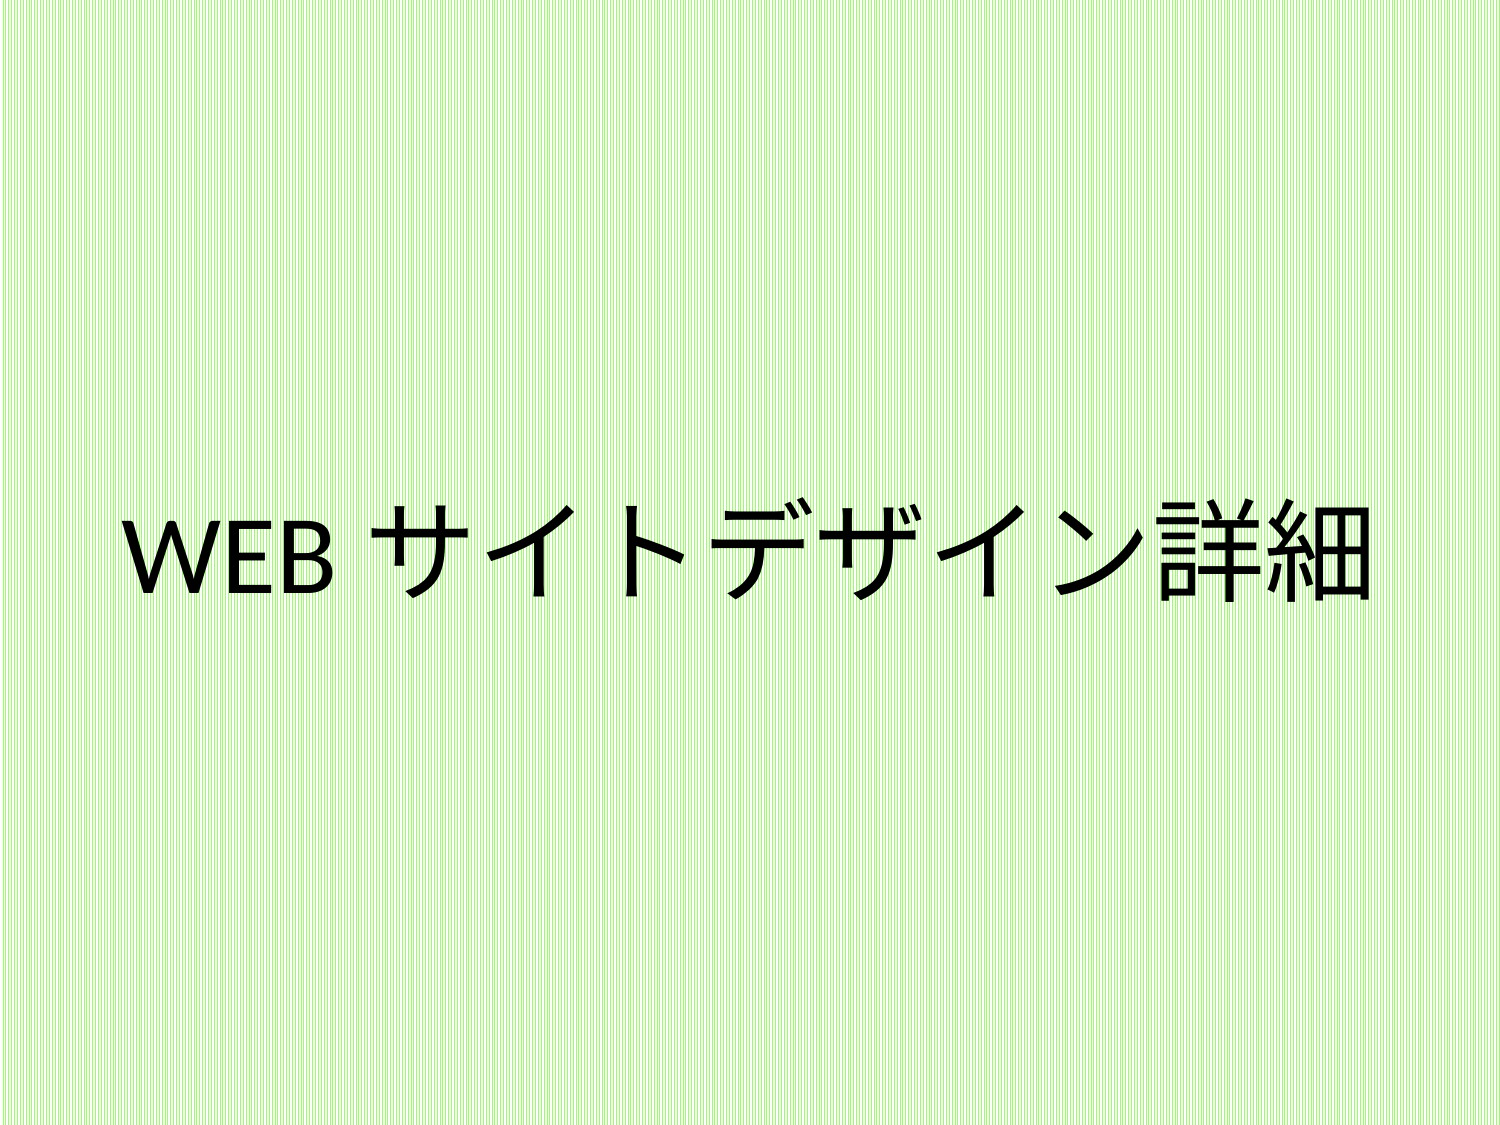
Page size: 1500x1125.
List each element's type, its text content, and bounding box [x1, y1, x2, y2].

title WEBサイトデザイン詳細 [102, 280, 1397, 749]
